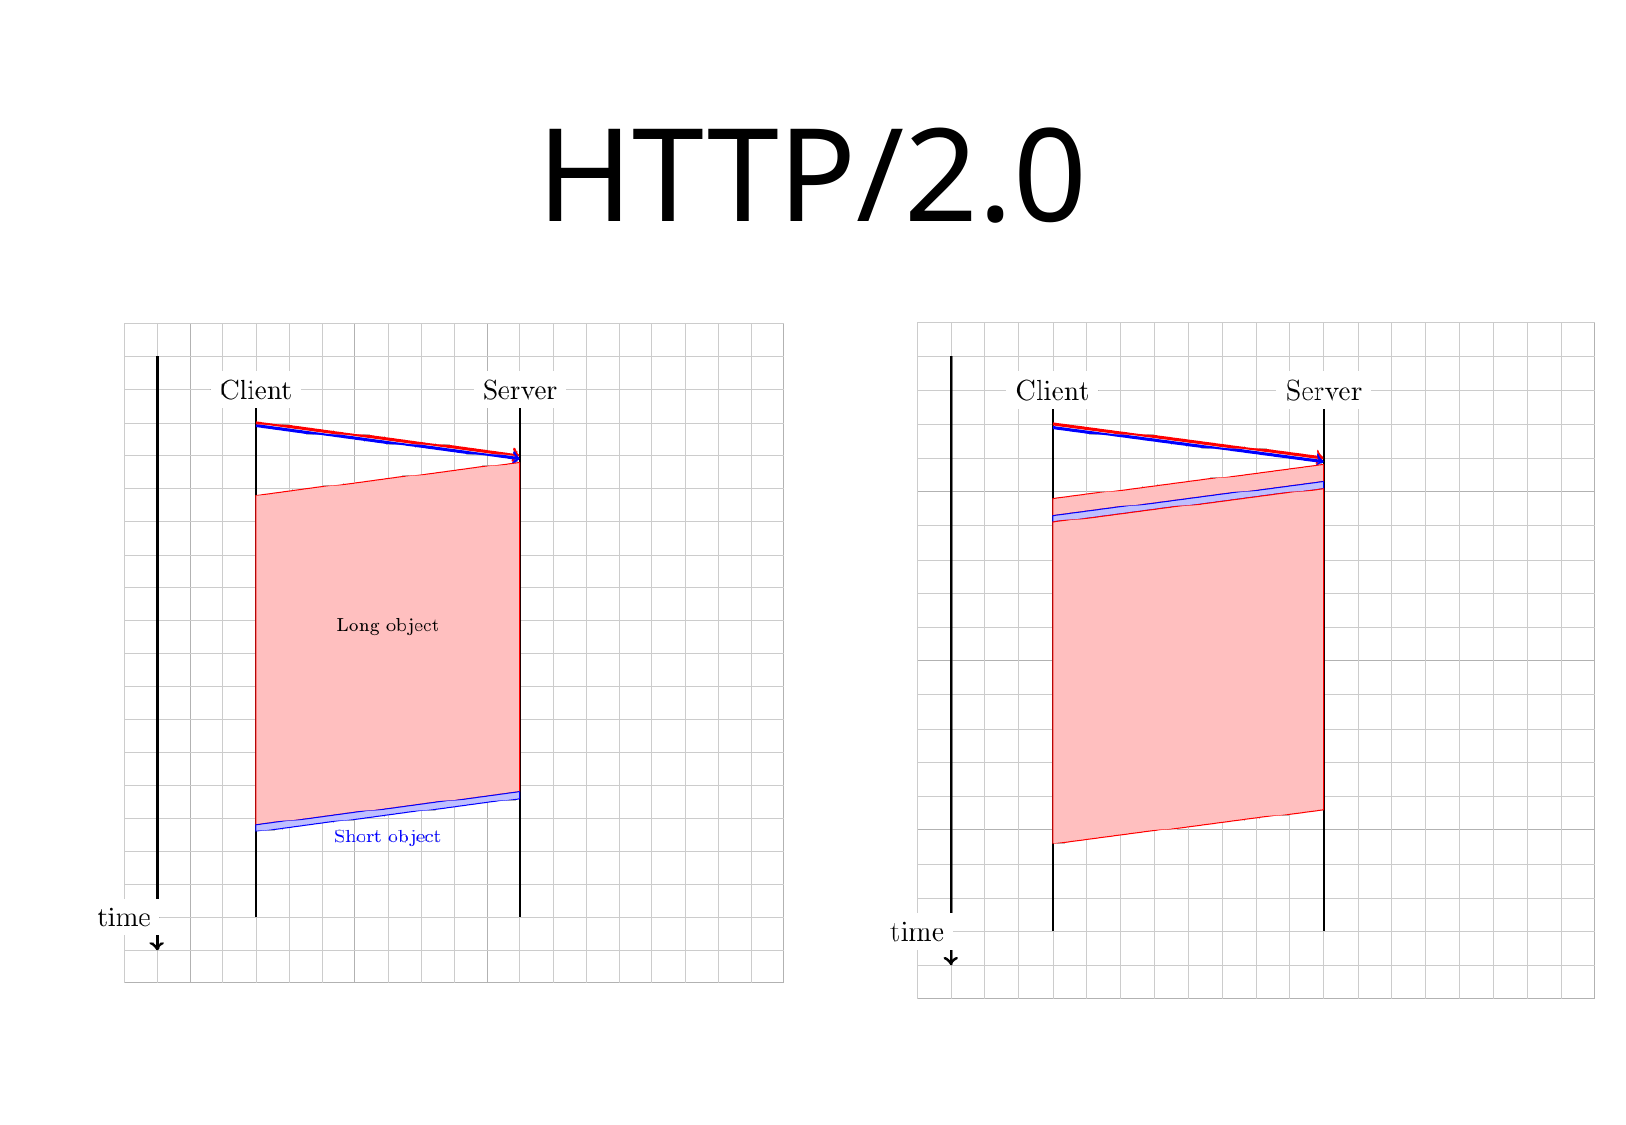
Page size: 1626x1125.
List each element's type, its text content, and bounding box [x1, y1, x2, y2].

title HTTP/2.0 [158, 29, 1467, 311]
picture [879, 321, 1595, 999]
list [88, 322, 784, 983]
